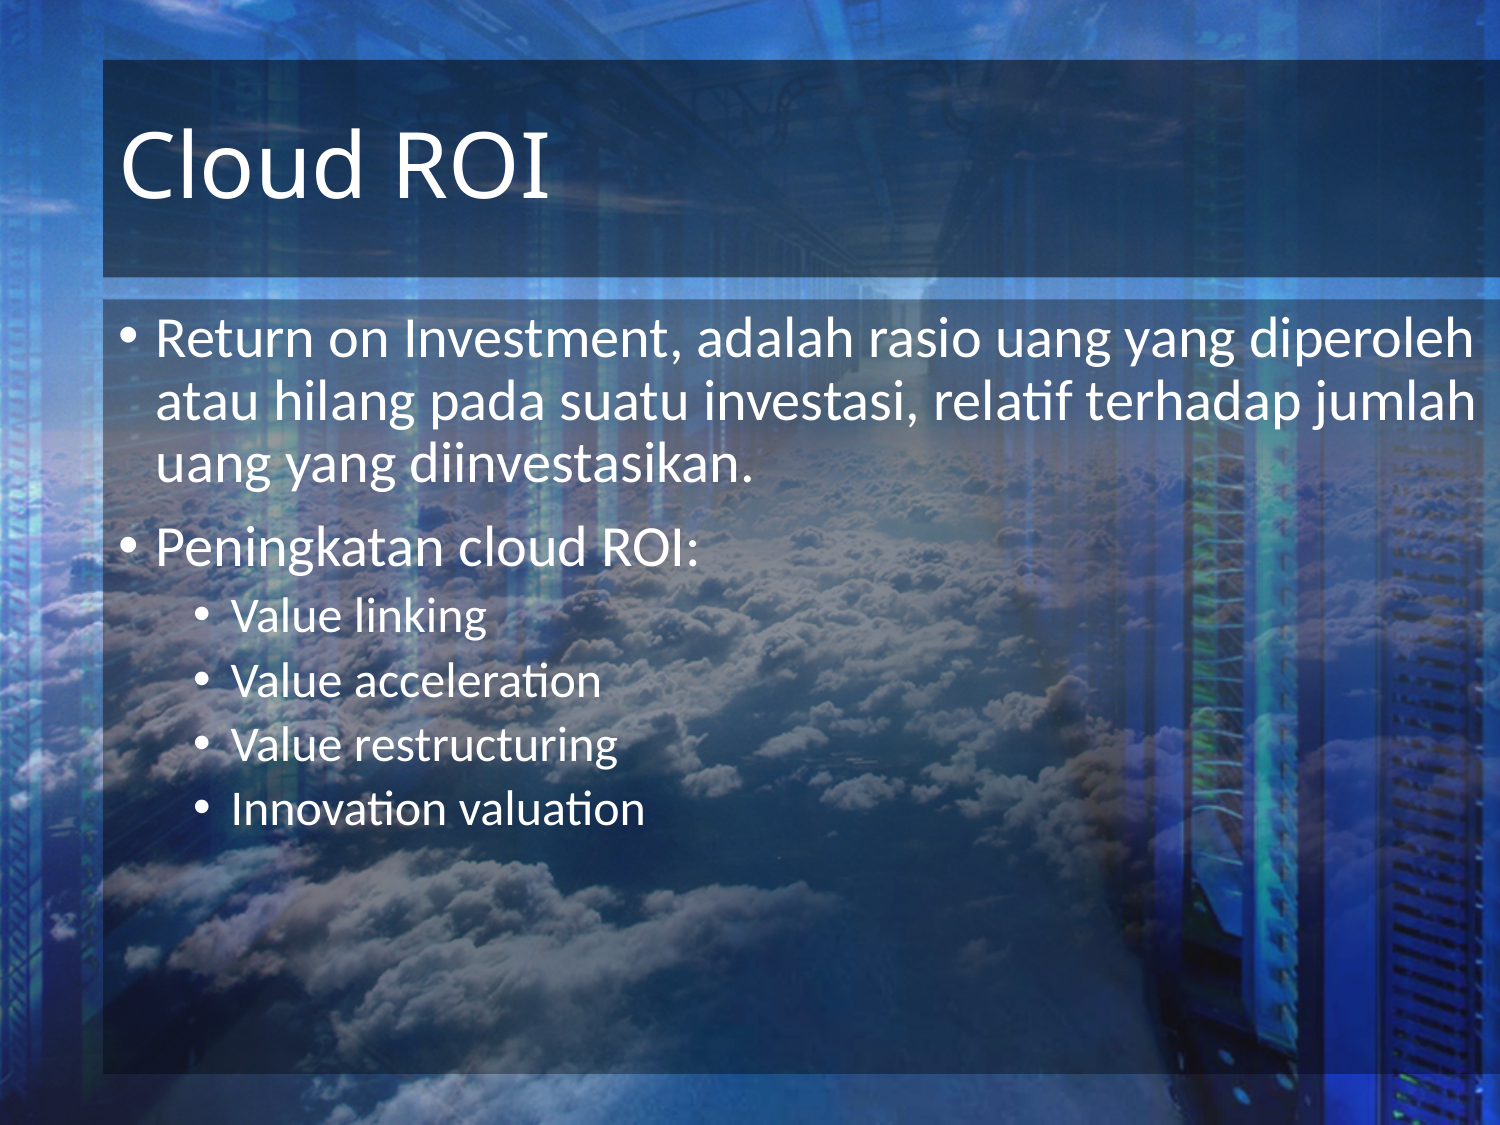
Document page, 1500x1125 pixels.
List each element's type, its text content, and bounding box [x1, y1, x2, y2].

list Return on Investment, adalah rasio uang yang diperoleh atau hilang pada suatu investasi, relatif terhadap jumlah uang yang diinvestasikan. Peningkatan cloud ROI: Value linking Value acceleration Value restructuring Innovation valuation [103, 299, 1500, 1074]
title Cloud ROI [103, 59, 1500, 278]
